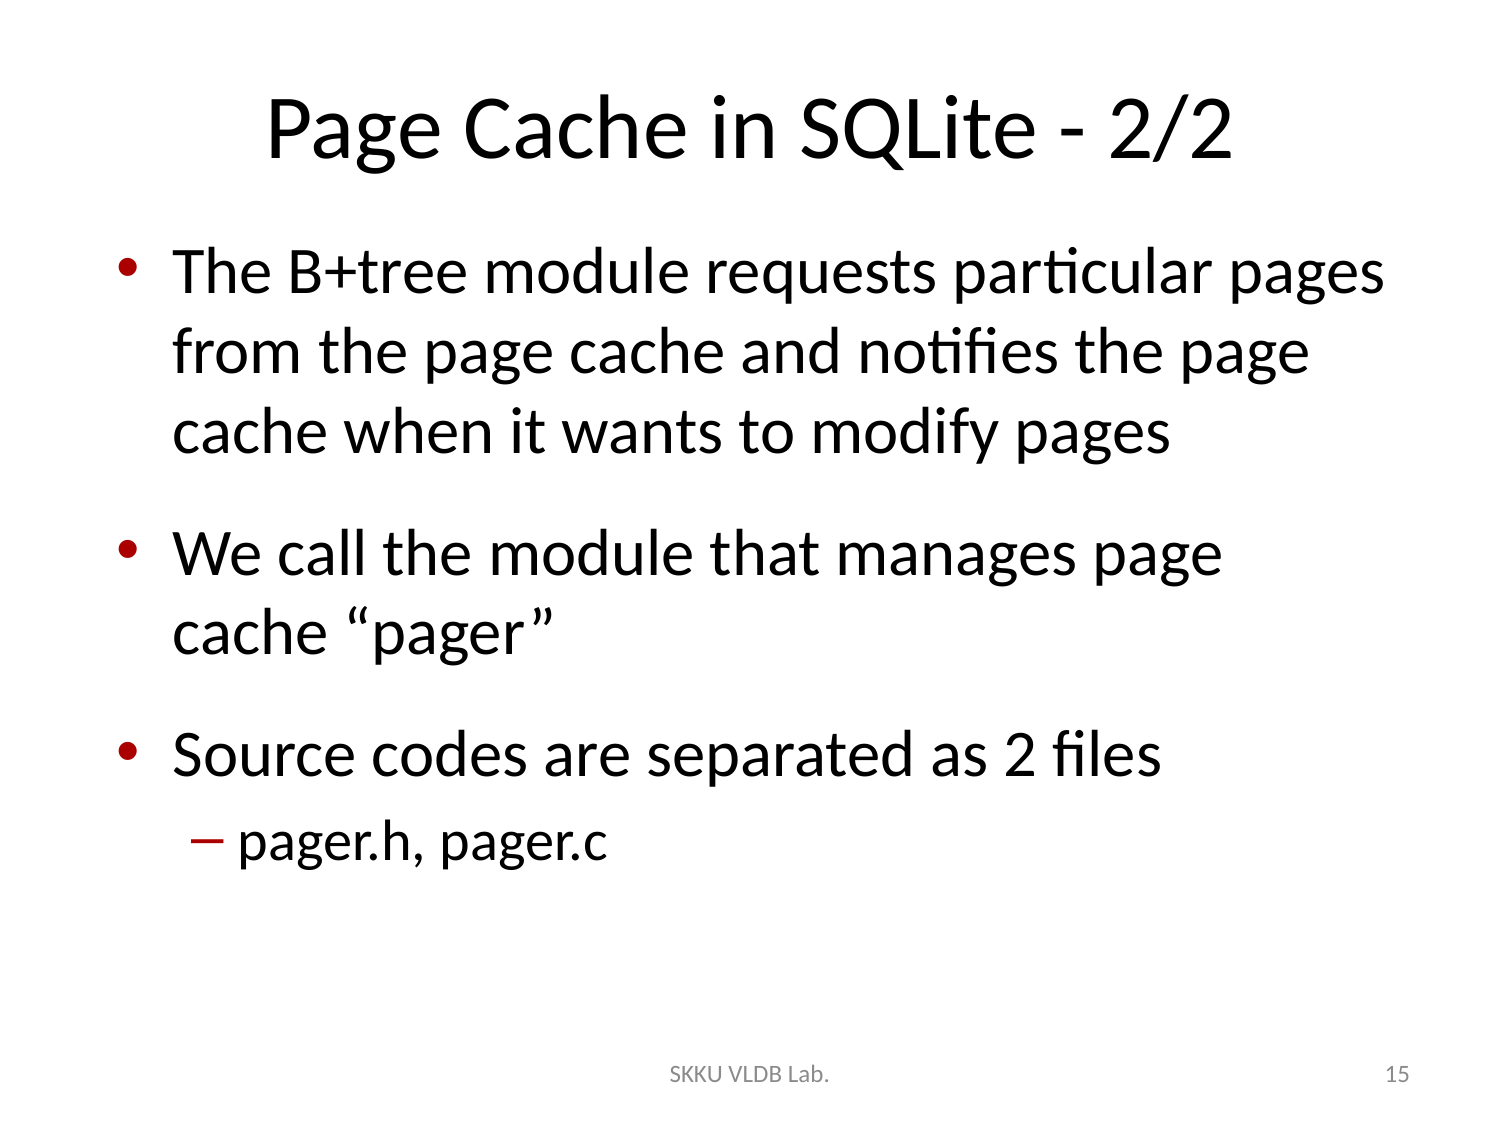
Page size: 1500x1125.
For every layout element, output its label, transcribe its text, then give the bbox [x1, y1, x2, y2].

list The B+tree module requests particular pages from the page cache and notifies the page cache when it wants to modify pages We call the module that manages page cache “pager” Source codes are separated as 2 files pager.h, pager.c [101, 218, 1402, 1005]
title Page Cache in SQLite - 2/2 [101, 45, 1402, 198]
slide_number 15 [1074, 1042, 1425, 1103]
footer SKKU VLDB Lab. [512, 1042, 988, 1103]
